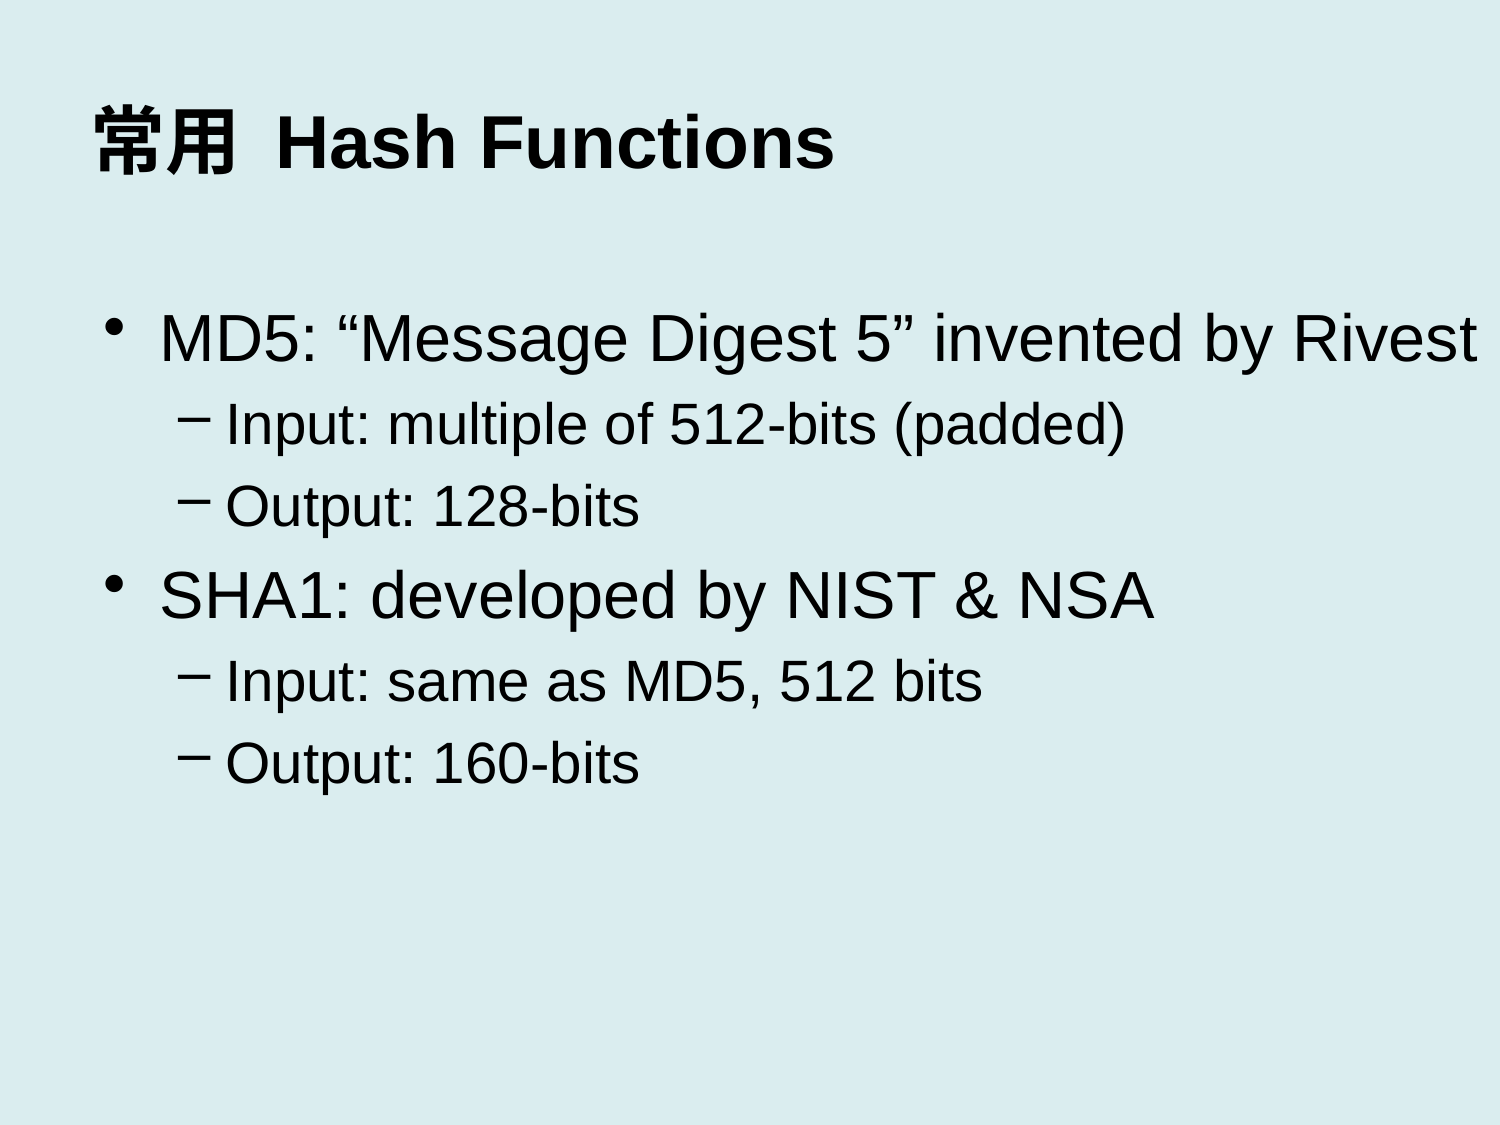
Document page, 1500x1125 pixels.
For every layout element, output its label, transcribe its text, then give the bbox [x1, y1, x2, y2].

title 常用 Hash Functions [74, 44, 1426, 233]
list MD5: “Message Digest 5” invented by Rivest Input: multiple of 512-bits (padded) Output: 128-bits SHA1: developed by NIST & NSA Input: same as MD5, 512 bits Output: 160-bits [88, 287, 1500, 1125]
